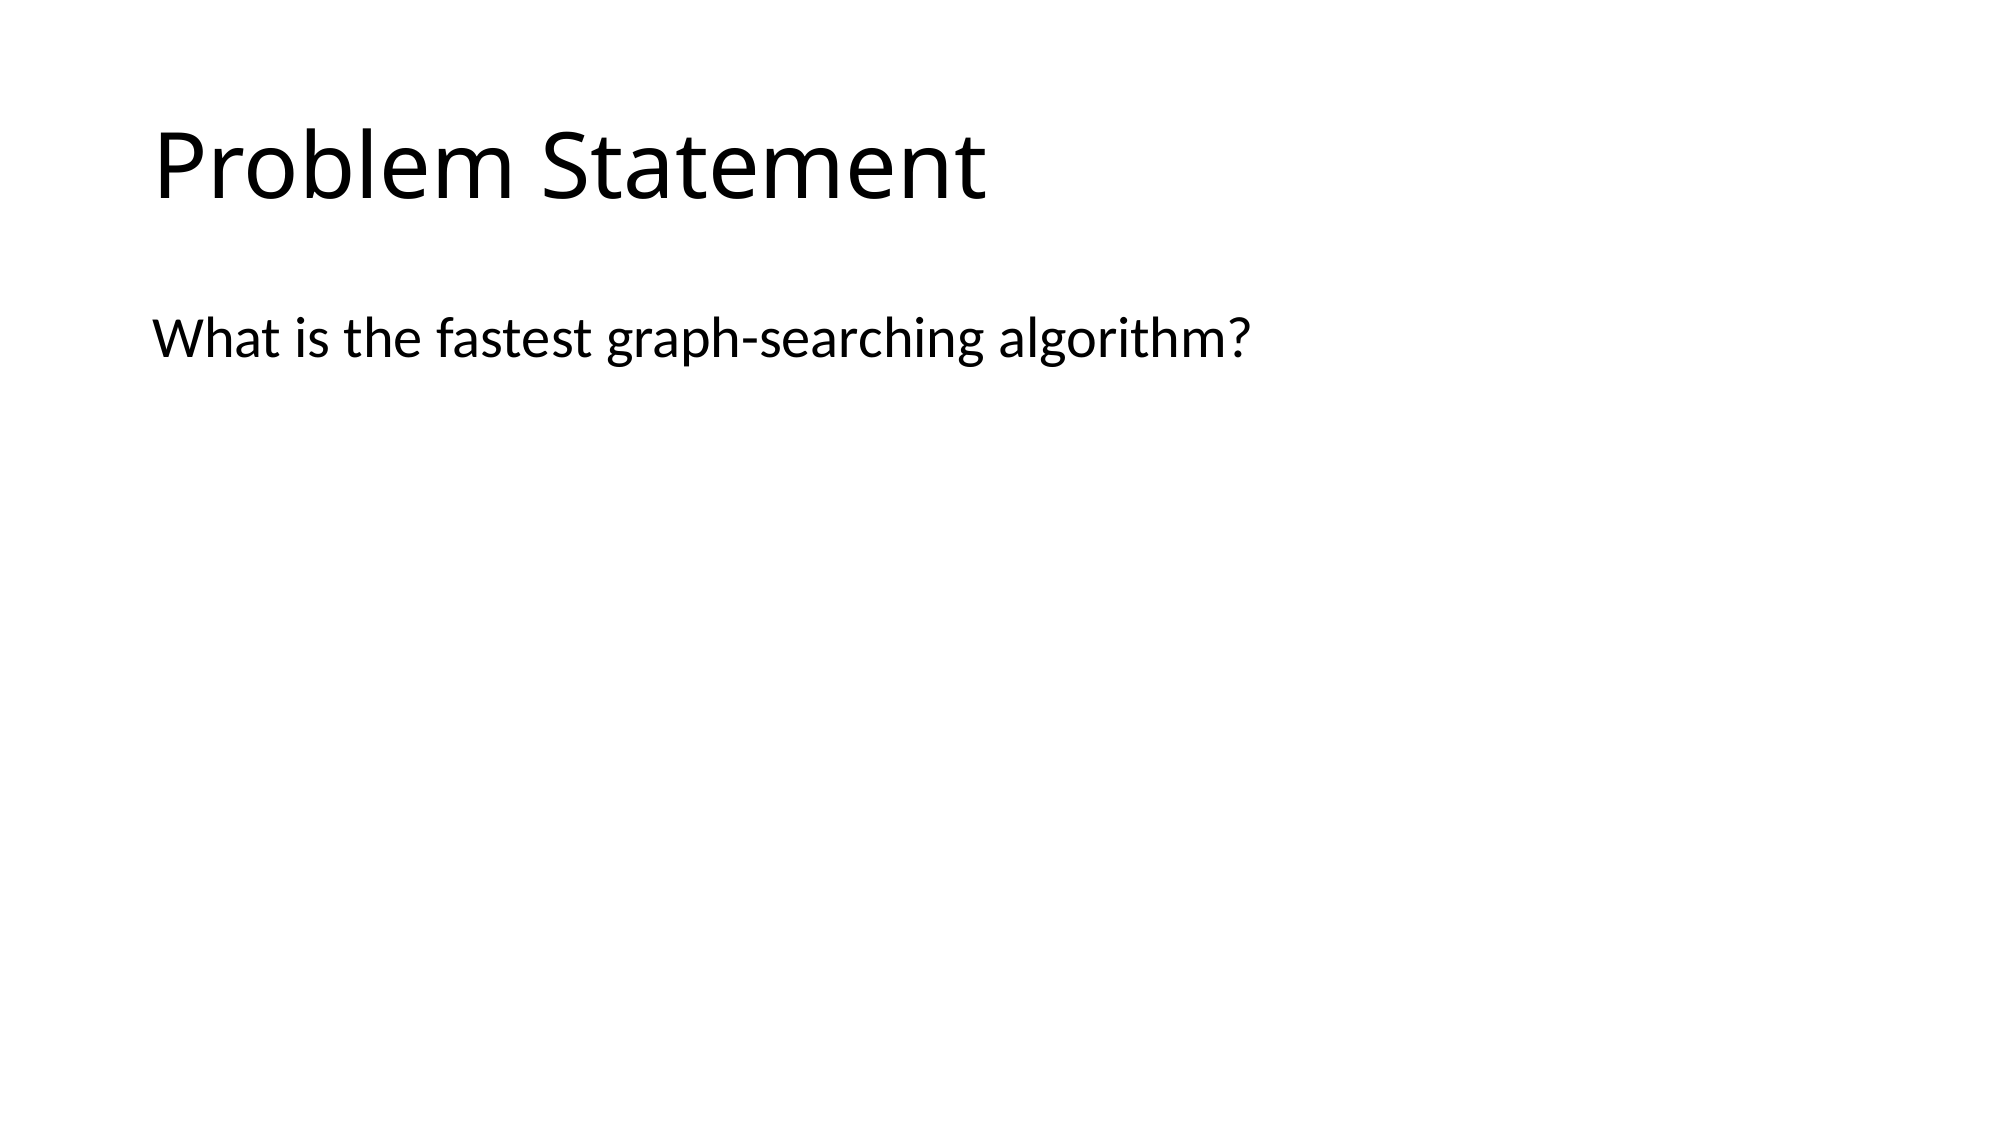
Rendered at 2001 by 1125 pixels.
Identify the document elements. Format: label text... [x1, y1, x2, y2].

title Problem Statement [137, 59, 1863, 278]
list What is the fastest graph-searching algorithm? [137, 299, 1863, 1014]
